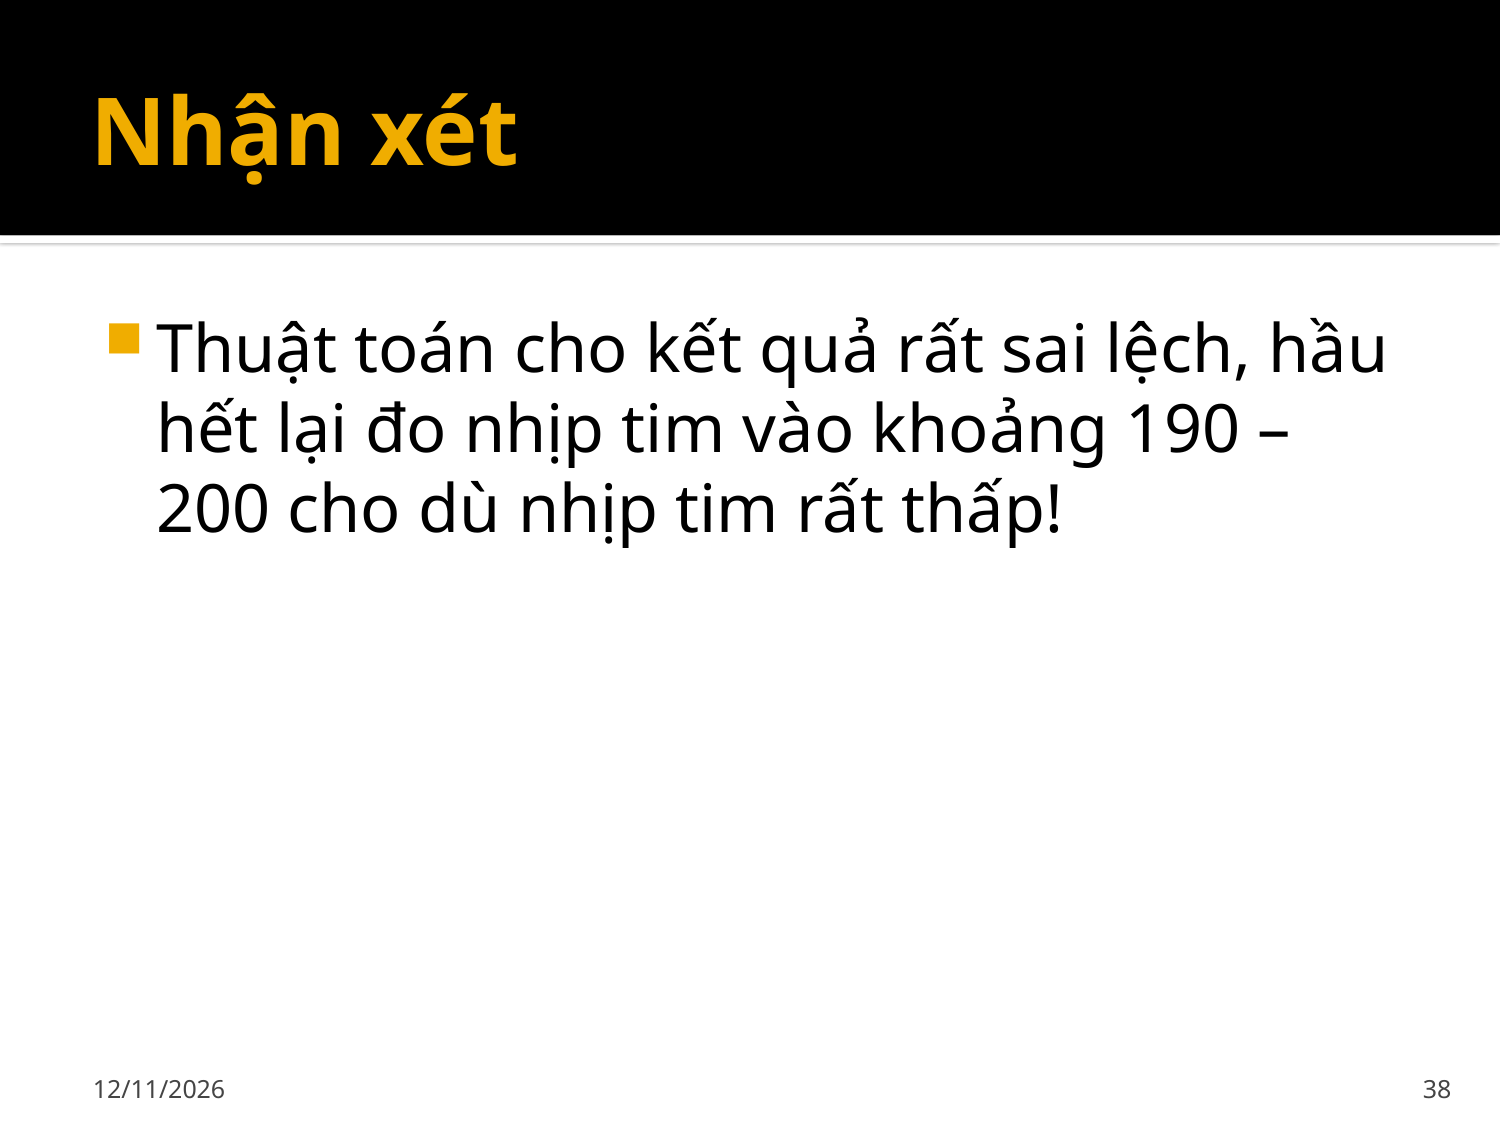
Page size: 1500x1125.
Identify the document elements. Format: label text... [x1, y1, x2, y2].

list Thuật toán cho kết quả rất sai lệch, hầu hết lại đo nhịp tim vào khoảng 190 – 200 cho dù nhịp tim rất thấp! [75, 291, 1425, 1050]
title Nhận xét [75, 25, 1425, 231]
slide_number 38 [1345, 1062, 1467, 1108]
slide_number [75, 1062, 425, 1108]
